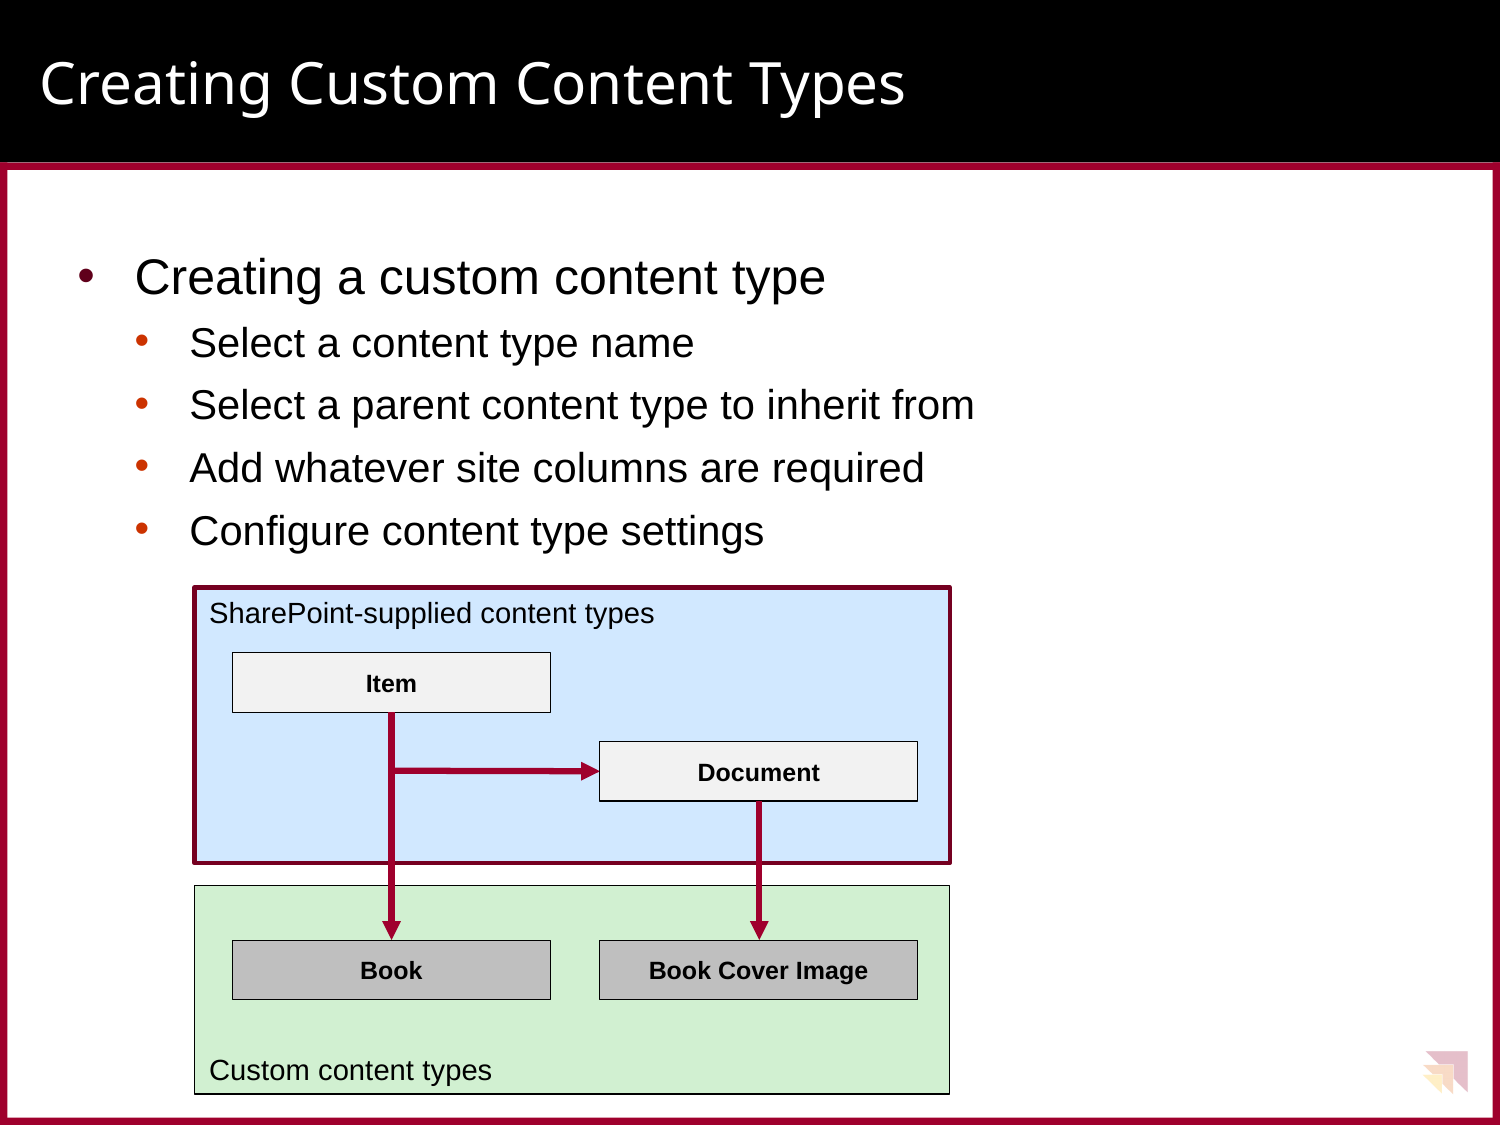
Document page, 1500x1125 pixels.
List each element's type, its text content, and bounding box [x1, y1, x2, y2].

list Creating a custom content type Select a content type name Select a parent content type to inherit from Add whatever site columns are required Configure content type settings [62, 237, 1438, 1088]
text_box Document [598, 739, 920, 803]
text_box Item [231, 651, 552, 714]
text_box Book [231, 938, 552, 1002]
text_box Custom content types [192, 1088, 952, 1096]
text_box Book Cover Image [598, 938, 920, 1002]
title Creating Custom Content Types [24, 12, 1438, 150]
